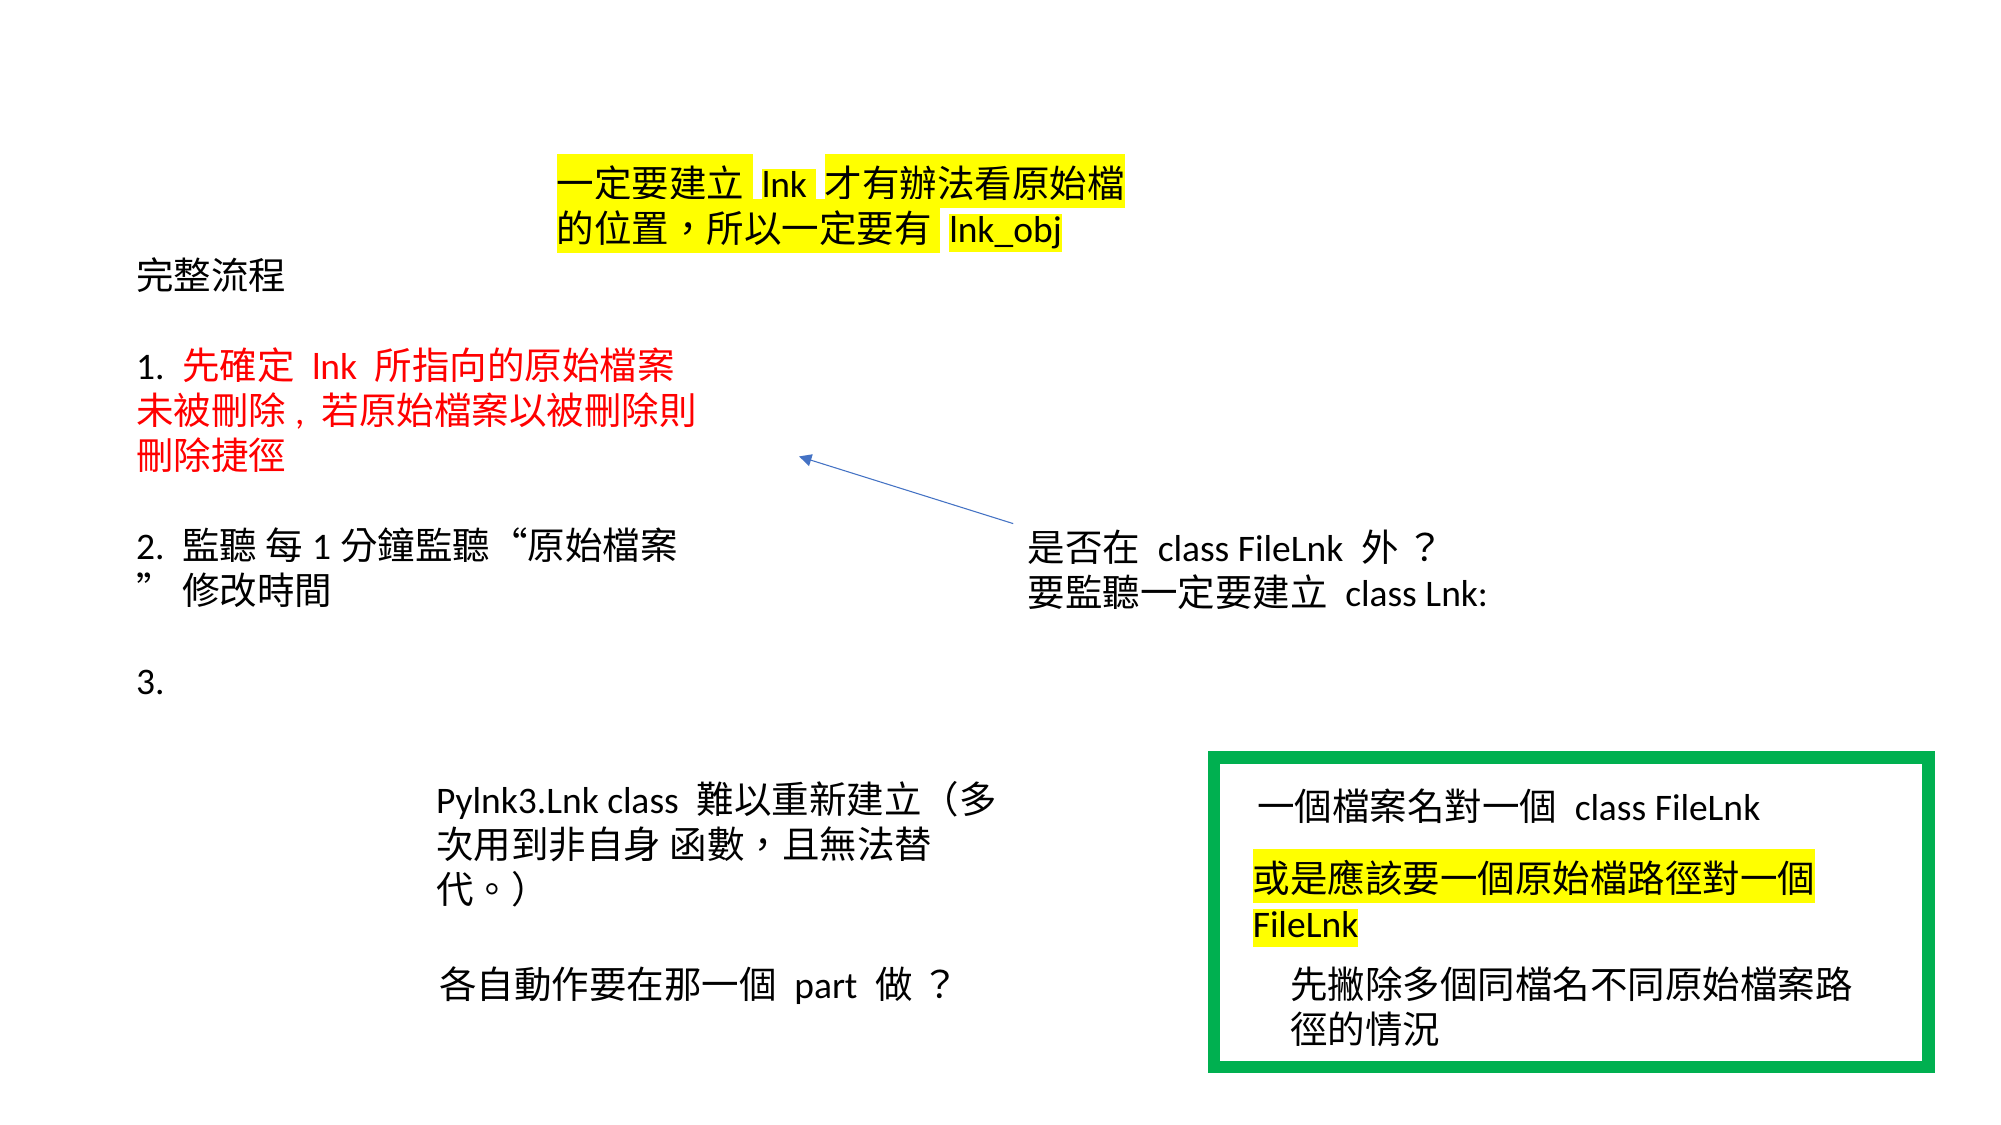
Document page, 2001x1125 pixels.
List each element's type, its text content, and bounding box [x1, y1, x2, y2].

text_box 是否在 class FileLnk 外 ？ 要監聽一定要建立 class Lnk: [1013, 516, 1614, 622]
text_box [799, 456, 1014, 524]
text_box 各自動作要在那一個 part 做 ？ [424, 953, 1025, 1059]
text_box Pylnk3.Lnk class 難以重新建立（多次用到非自身 函數，且無法替代。） [421, 768, 1022, 918]
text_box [1214, 757, 1929, 1067]
text_box 完整流程 1. 先確定 lnk 所指向的原始檔案未被刪除, 若原始檔案以被刪除則刪除捷徑 2. 監聽 每1分鐘監聽“原始檔案” 修改時間 3. [121, 244, 722, 710]
text_box 一定要建立 lnk 才有辦法看原始檔的位置，所以一定要有 lnk_obj [542, 152, 1143, 257]
